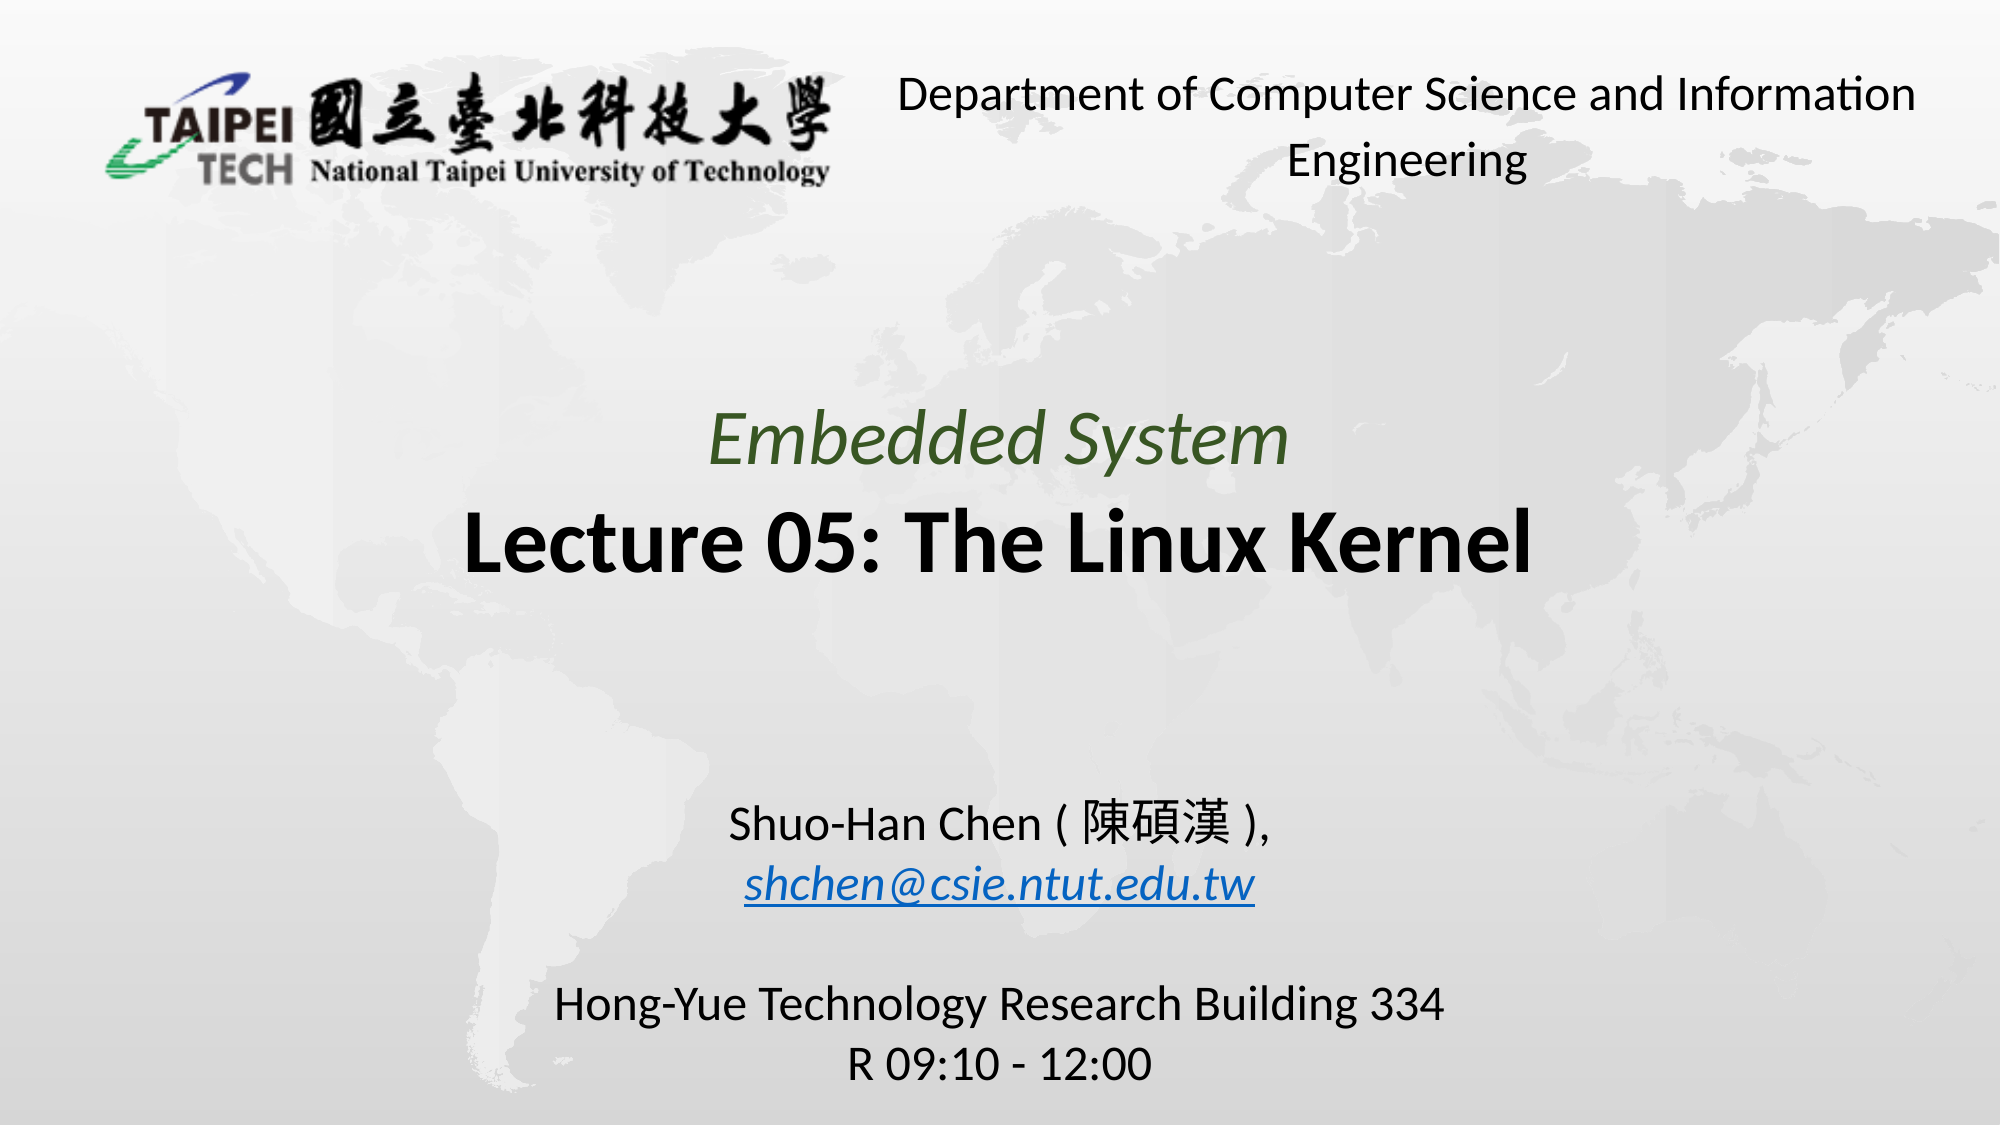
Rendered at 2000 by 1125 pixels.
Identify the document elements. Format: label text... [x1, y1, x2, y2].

picture [101, 70, 840, 190]
text_box Department of Computer Science and Information Engineering [869, 30, 1945, 195]
title Embedded System Lecture 05: The Linux Kernel [199, 314, 1800, 598]
subtitle Shuo-Han Chen (陳碩漢), shchen@csie.ntut.edu.tw Hong-Yue Technology Research Building 334 R 09:10 - 12:00 [441, 723, 1558, 1100]
